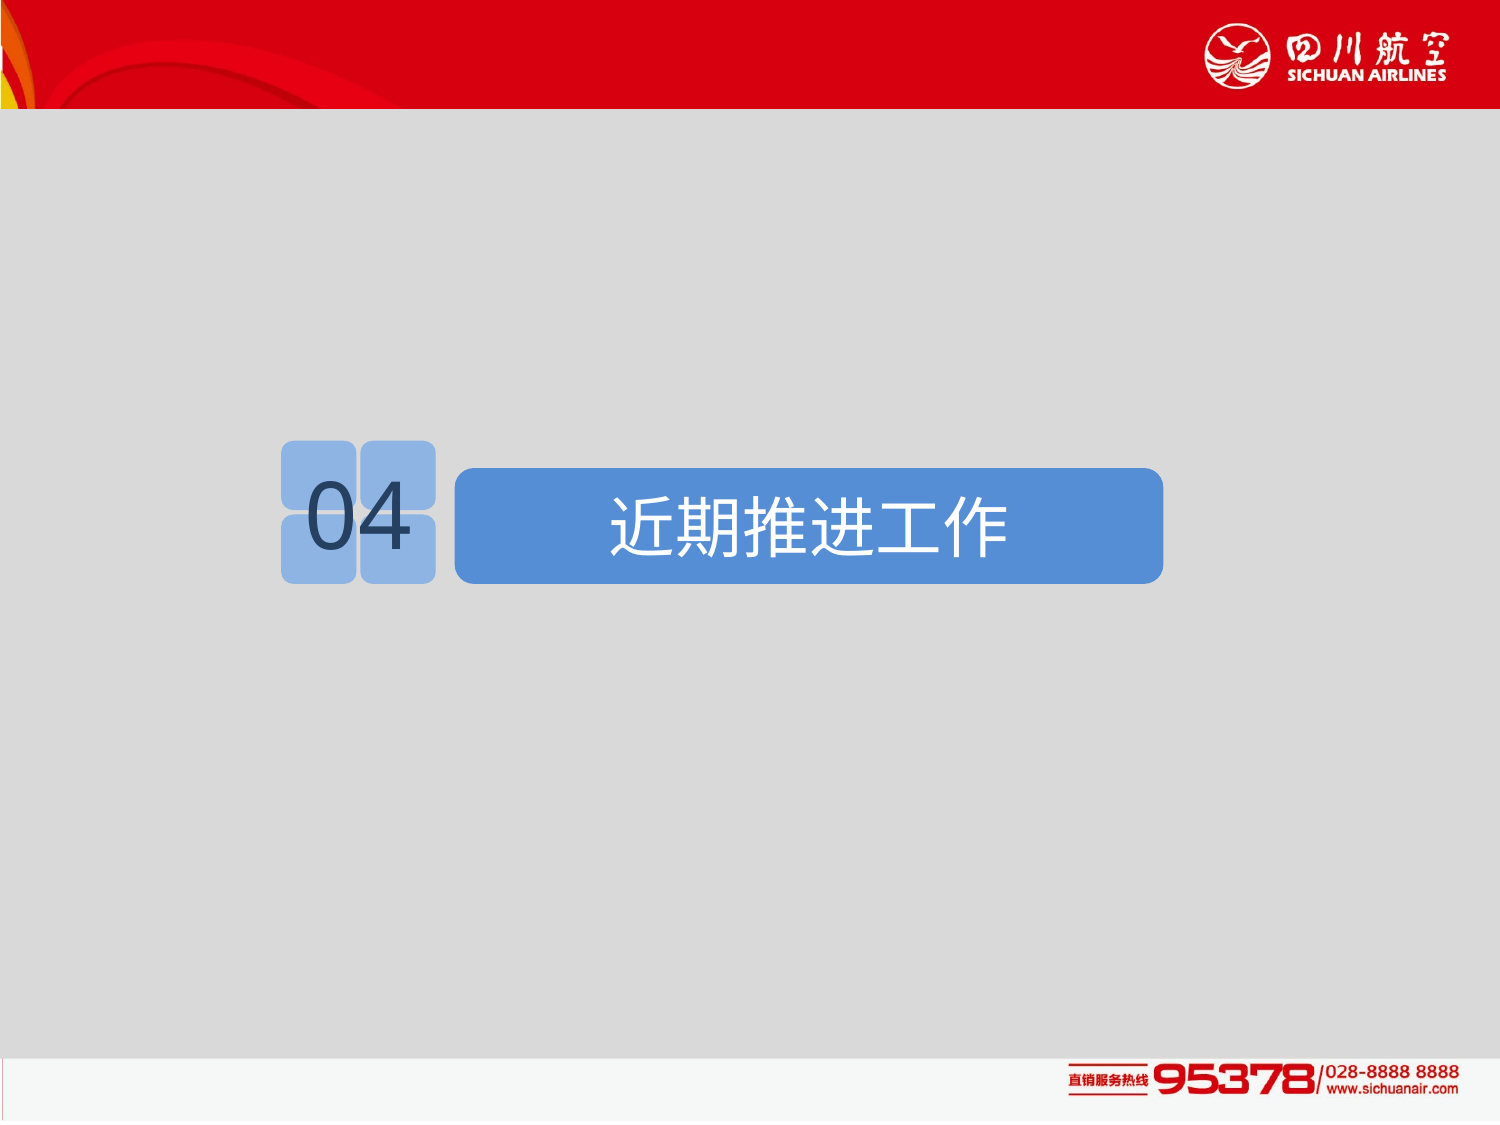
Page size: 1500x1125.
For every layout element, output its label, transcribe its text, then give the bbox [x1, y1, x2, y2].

text_box 近期推进工作 [519, 468, 1099, 584]
text_box [1099, 468, 1164, 584]
picture [0, 0, 1500, 109]
text_box 04 [359, 439, 437, 512]
text_box 04 [280, 439, 358, 512]
text_box [454, 468, 519, 584]
picture [0, 1059, 1500, 1121]
text_box 04 [280, 513, 358, 585]
text_box 04 [359, 513, 437, 585]
